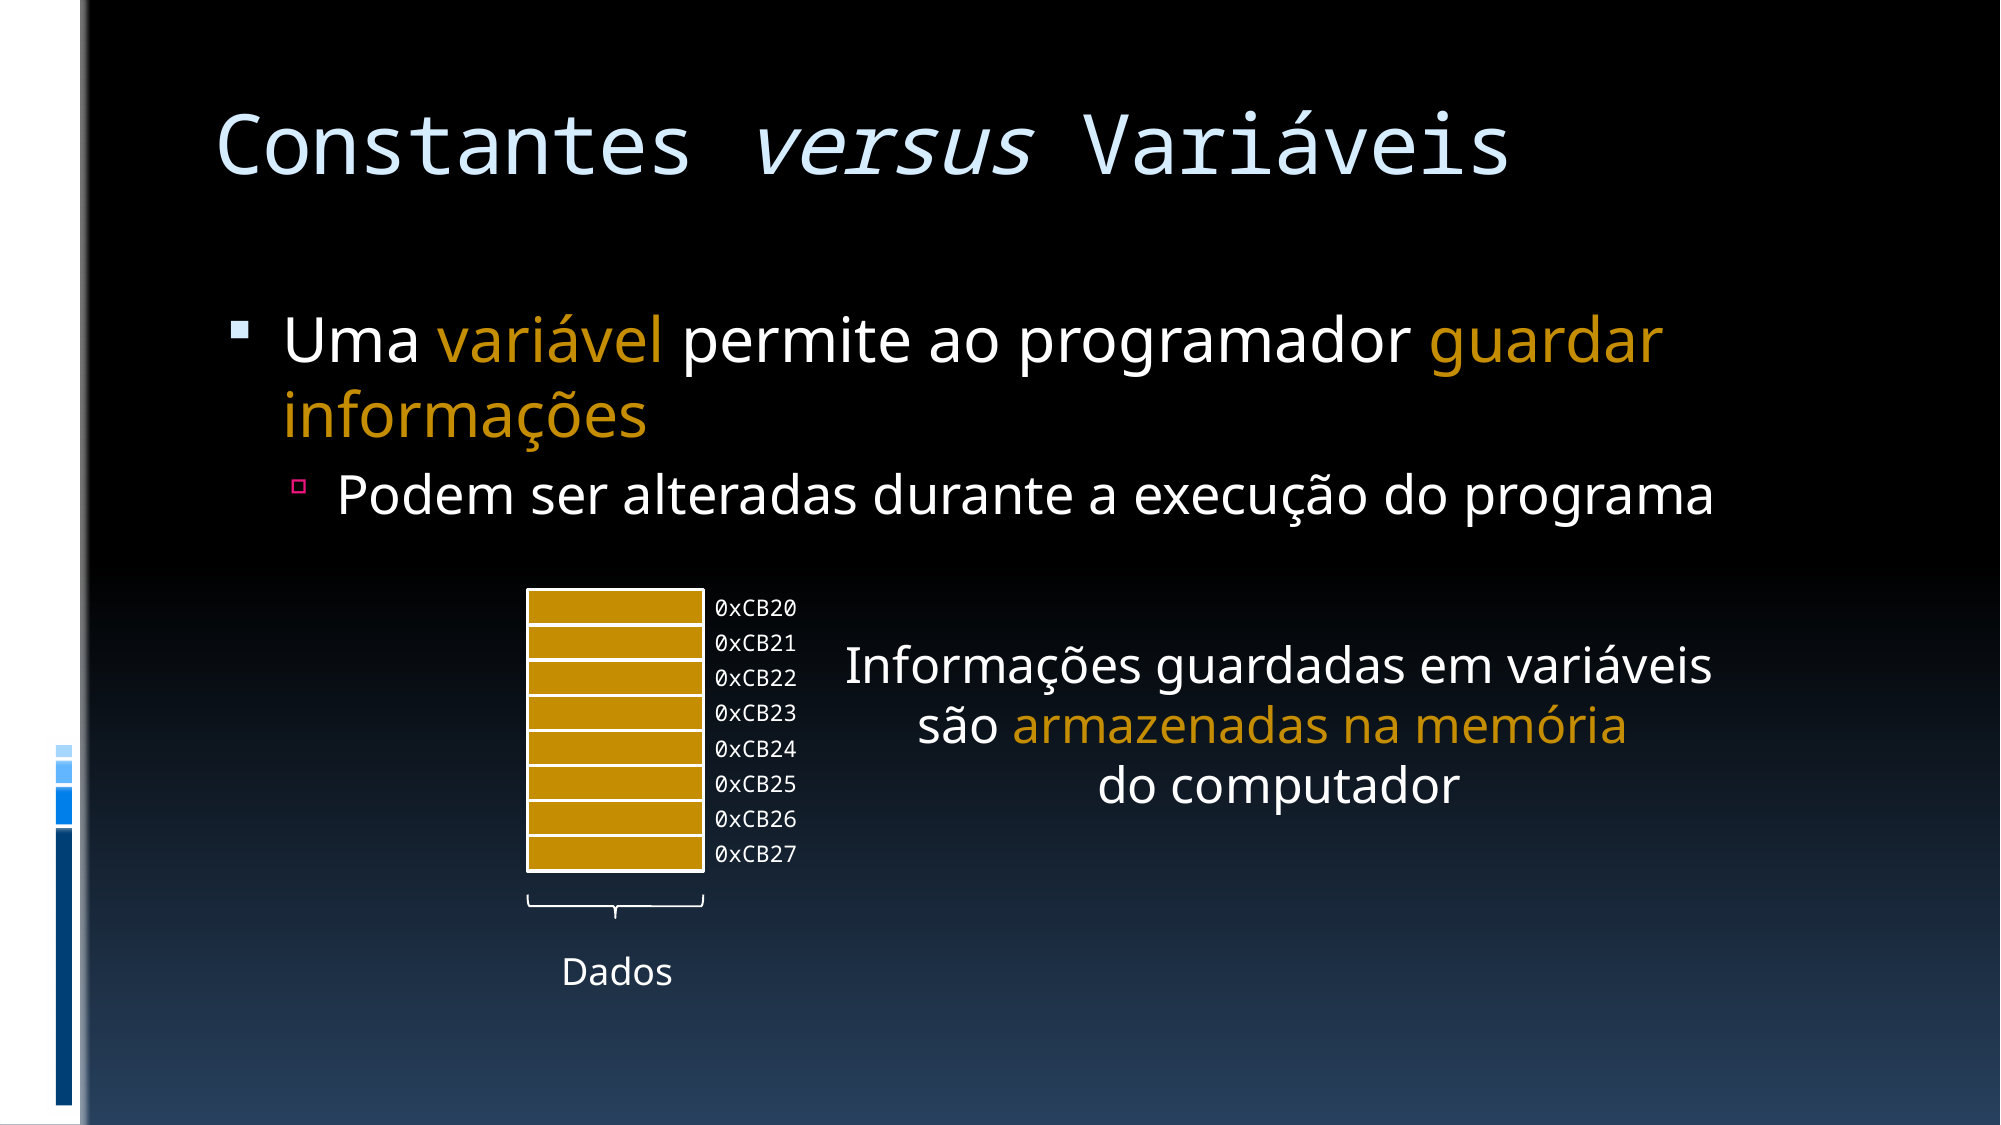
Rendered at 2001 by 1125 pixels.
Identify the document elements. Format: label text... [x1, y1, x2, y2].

text_box [526, 659, 699, 694]
text_box 0xCB20 [699, 586, 812, 621]
list Uma variável permite ao programador guardar informações Podem ser alteradas durante a execução do programa [200, 292, 1900, 1043]
text_box 0xCB24 [699, 726, 812, 761]
text_box Dados [540, 940, 694, 1001]
text_box 0xCB26 [699, 797, 812, 832]
text_box [526, 694, 699, 729]
text_box 0xCB22 [699, 656, 812, 691]
text_box 0xCB27 [699, 832, 812, 875]
title Constantes versus Variáveis [200, 83, 1900, 234]
text_box [526, 894, 705, 919]
text_box [526, 623, 699, 659]
text_box [526, 799, 699, 834]
text_box [526, 834, 699, 873]
text_box 0xCB23 [699, 691, 812, 726]
text_box [526, 588, 699, 623]
text_box 0xCB25 [699, 761, 812, 797]
text_box 0xCB21 [699, 621, 812, 656]
text_box Informações guardadas em variáveis são armazenadas na memória do computador [830, 626, 1729, 821]
text_box [526, 764, 699, 799]
text_box [526, 729, 699, 764]
